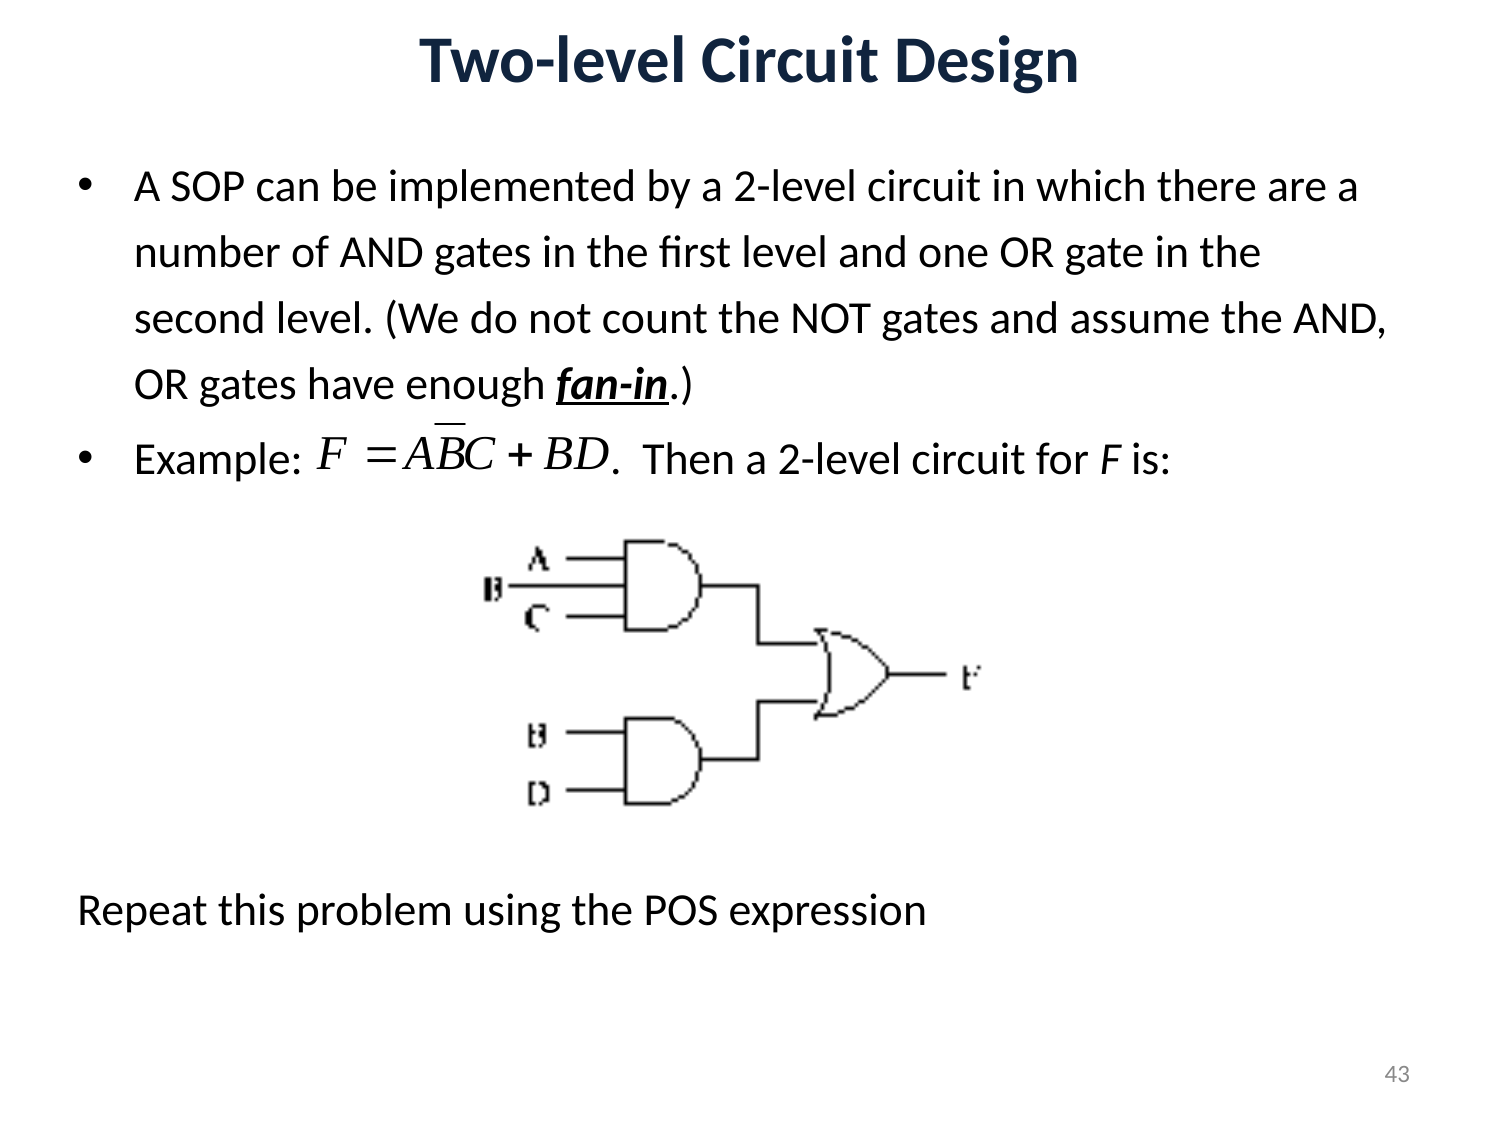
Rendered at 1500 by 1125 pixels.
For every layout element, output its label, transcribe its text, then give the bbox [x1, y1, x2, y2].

slide_number 43 [1074, 1042, 1425, 1103]
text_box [307, 412, 618, 482]
list A SOP can be implemented by a 2-level circuit in which there are a number of AND gates in the first level and one OR gate in the second level. (We do not count the NOT gates and assume the AND, OR gates have enough fan-in.) Example: . Then a 2-level circuit for F is: Repeat this problem using the POS expression [62, 137, 1413, 975]
picture [462, 524, 1003, 828]
title Two-level Circuit Design [0, 0, 1500, 113]
